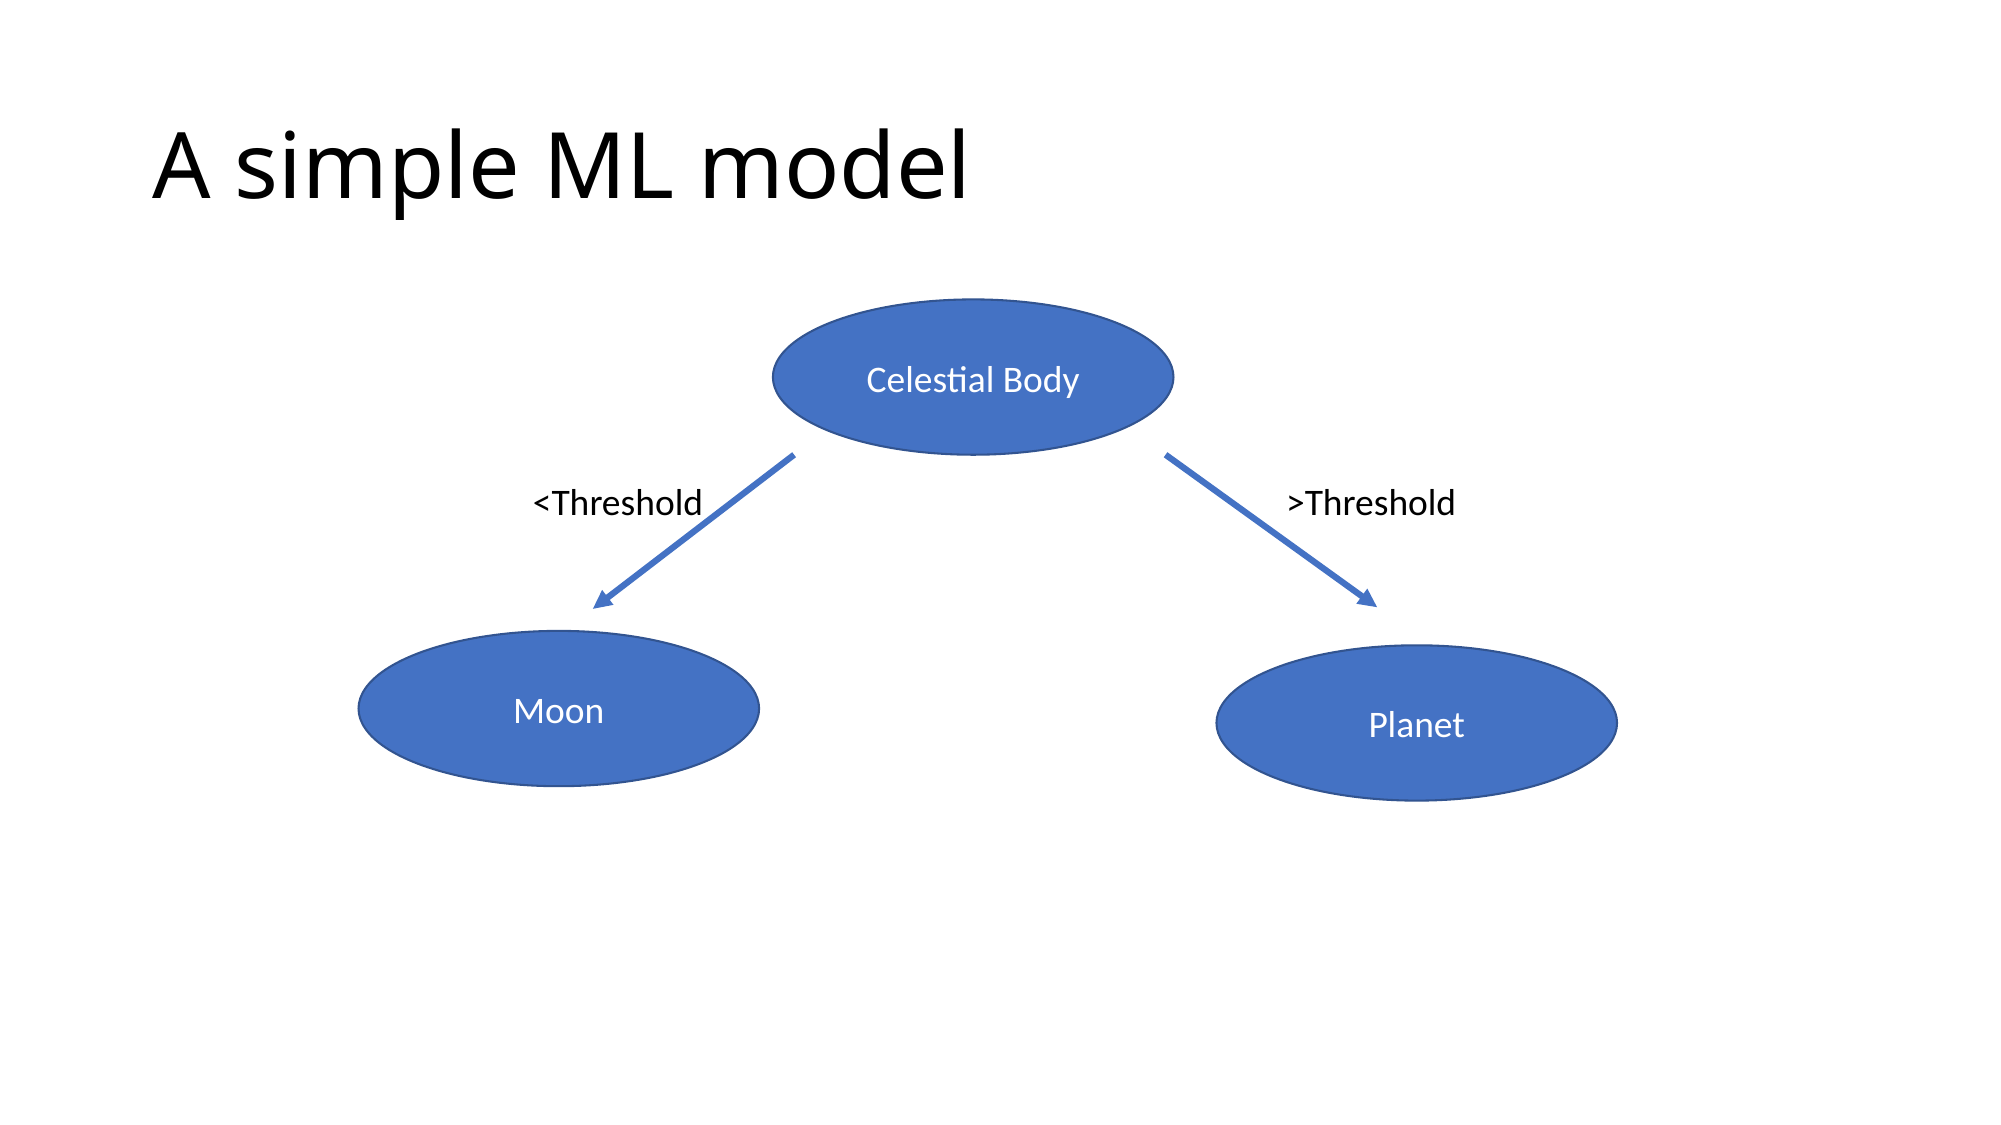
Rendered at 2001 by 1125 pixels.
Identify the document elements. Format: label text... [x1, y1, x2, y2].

text_box Celestial Body [771, 298, 1175, 456]
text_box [592, 454, 795, 609]
text_box Moon [357, 629, 761, 788]
text_box >Threshold [1378, 470, 1513, 531]
text_box Planet [1215, 644, 1619, 802]
title A simple ML model [137, 59, 1863, 278]
text_box <Threshold [518, 470, 592, 531]
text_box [1165, 454, 1378, 608]
